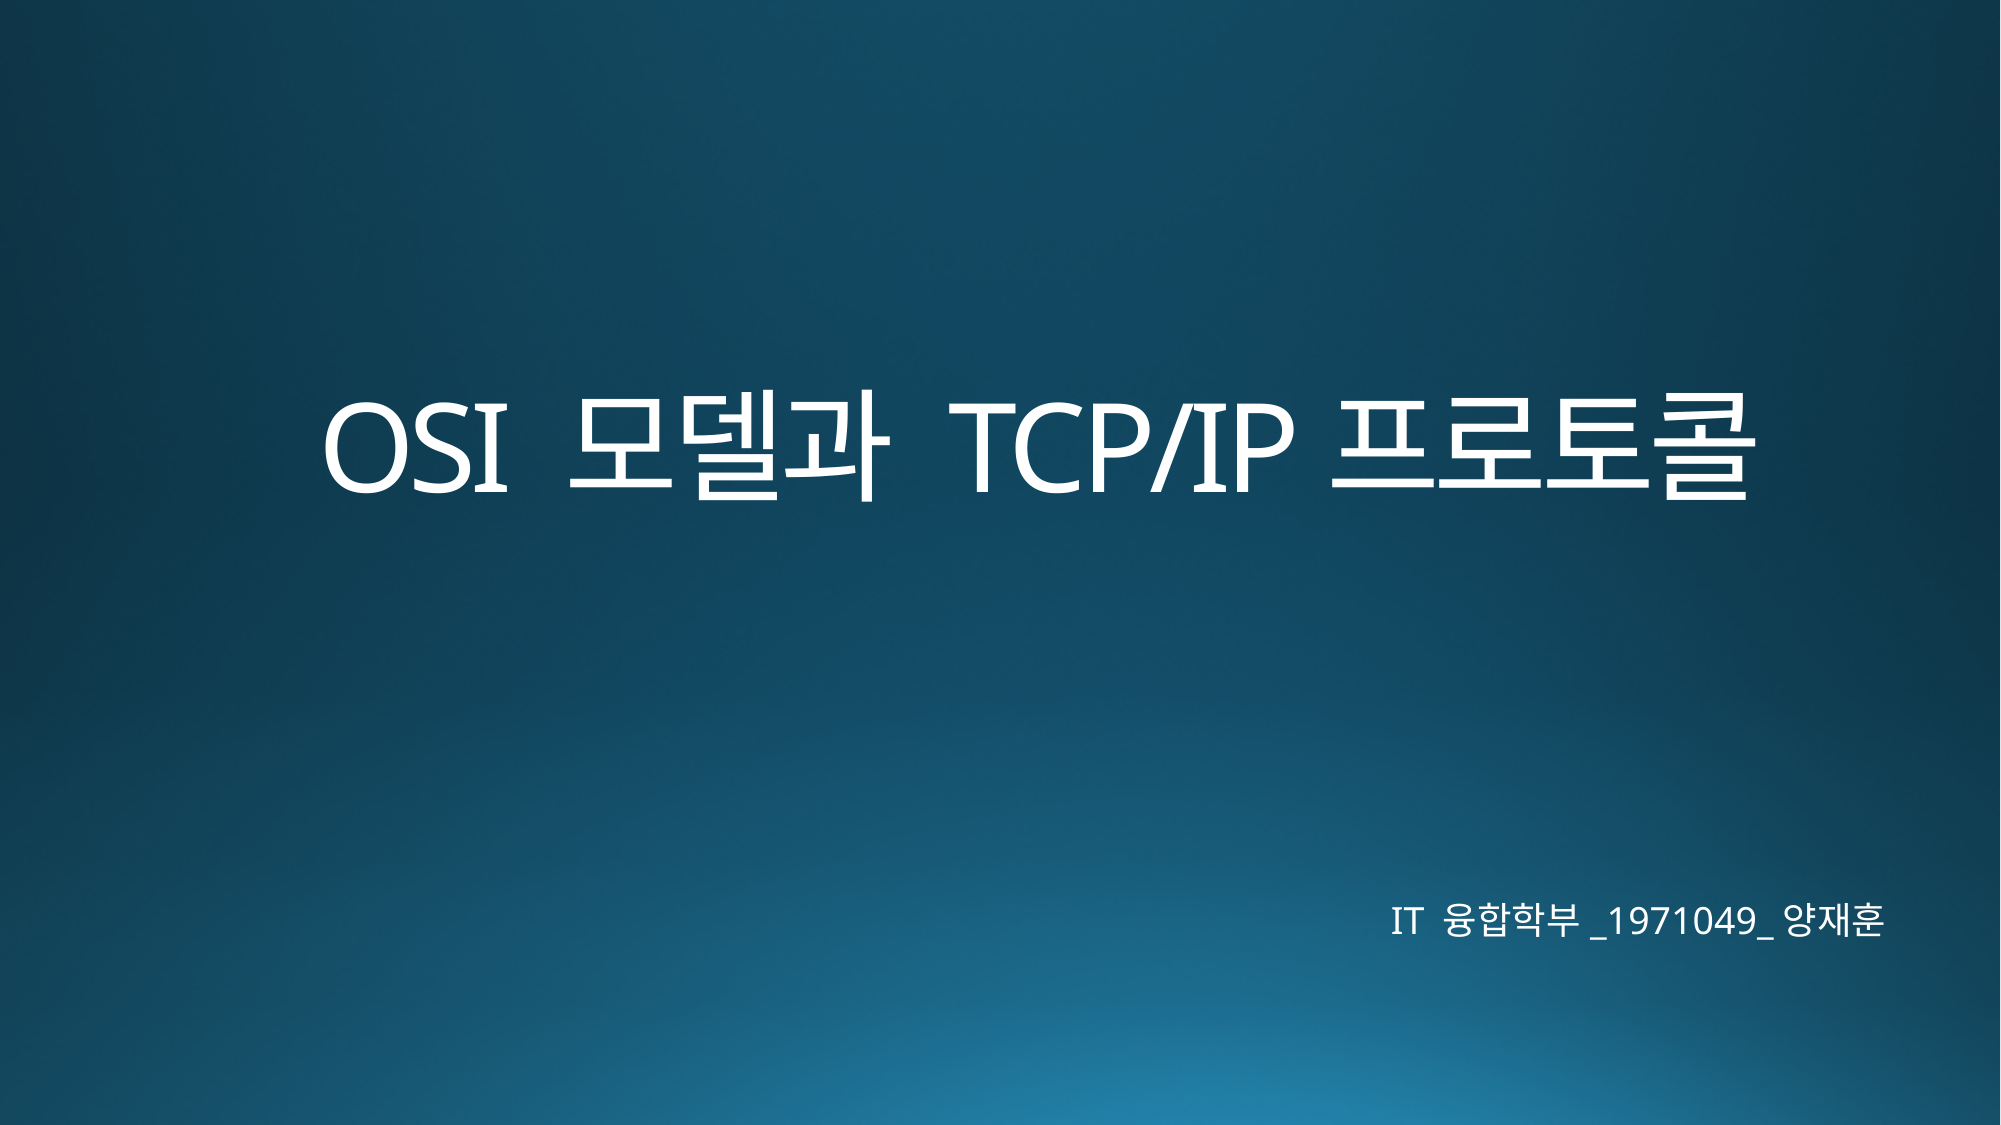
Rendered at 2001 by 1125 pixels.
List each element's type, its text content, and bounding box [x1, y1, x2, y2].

picture [0, 0, 2001, 1125]
text_box IT 융합학부_1971049_양재훈 [1375, 889, 1910, 950]
title OSI 모델과 TCP/IP프로토콜 [277, 377, 1778, 634]
